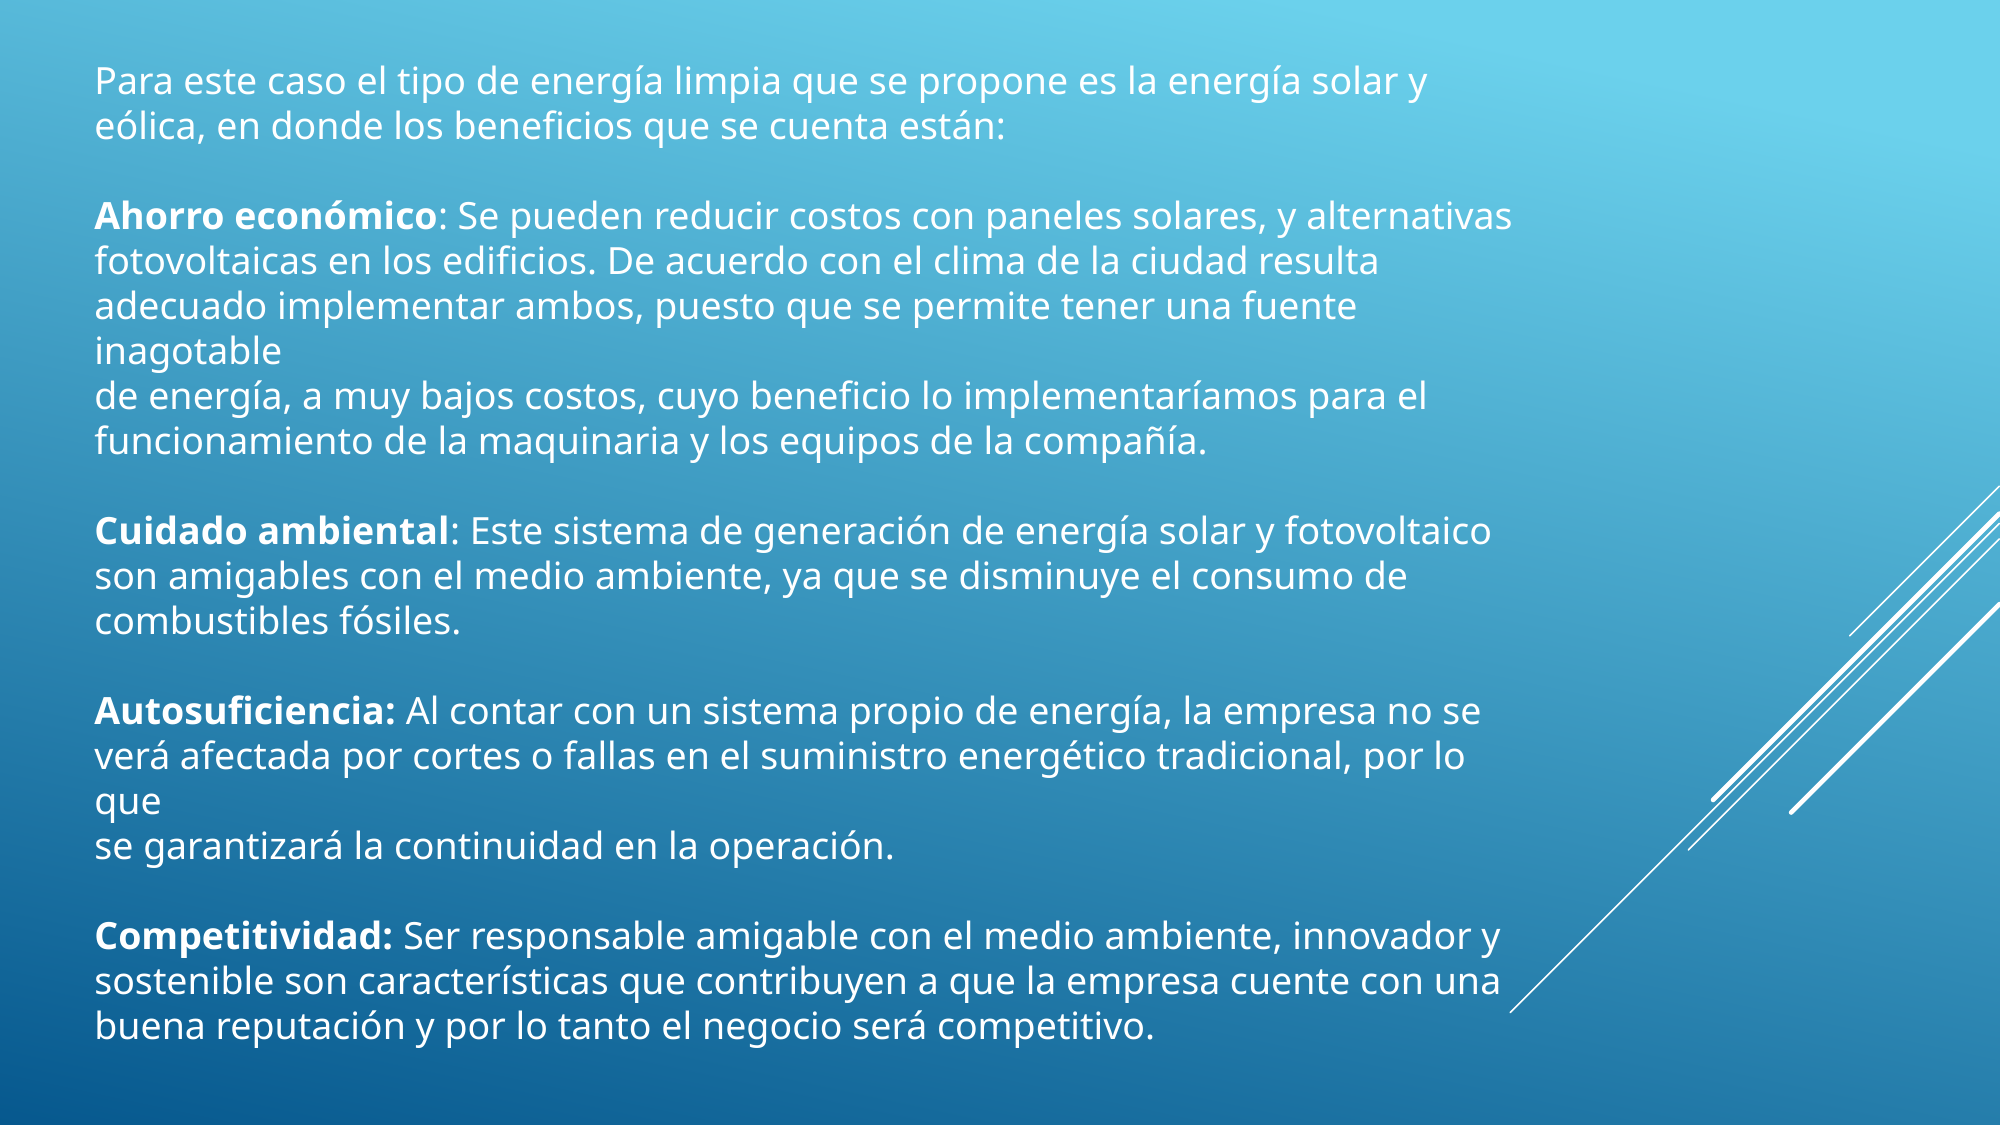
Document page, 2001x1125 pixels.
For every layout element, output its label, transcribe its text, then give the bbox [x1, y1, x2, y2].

text_box Para este caso el tipo de energía limpia que se propone es la energía solar y eólica, en donde los beneficios que se cuenta están: Ahorro económico: Se pueden reducir costos con paneles solares, y alternativas fotovoltaicas en los edificios. De acuerdo con el clima de la ciudad resulta adecuado implementar ambos, puesto que se permite tener una fuente inagotable de energía, a muy bajos costos, cuyo beneficio lo implementaríamos para el funcionamiento de la maquinaria y los equipos de la compañía. Cuidado ambiental: Este sistema de generación de energía solar y fotovoltaico son amigables con el medio ambiente, ya que se disminuye el consumo de combustibles fósiles. Autosuficiencia: Al contar con un sistema propio de energía, la empresa no se verá afectada por cortes o fallas en el suministro energético tradicional, por lo que se garantizará la continuidad en la operación. Competitividad: Ser responsable amigable con el medio ambiente, innovador y sostenible son características que contribuyen a que la empresa cuente con una buena reputación y por lo tanto el negocio será competitivo. [79, 49, 1532, 1055]
